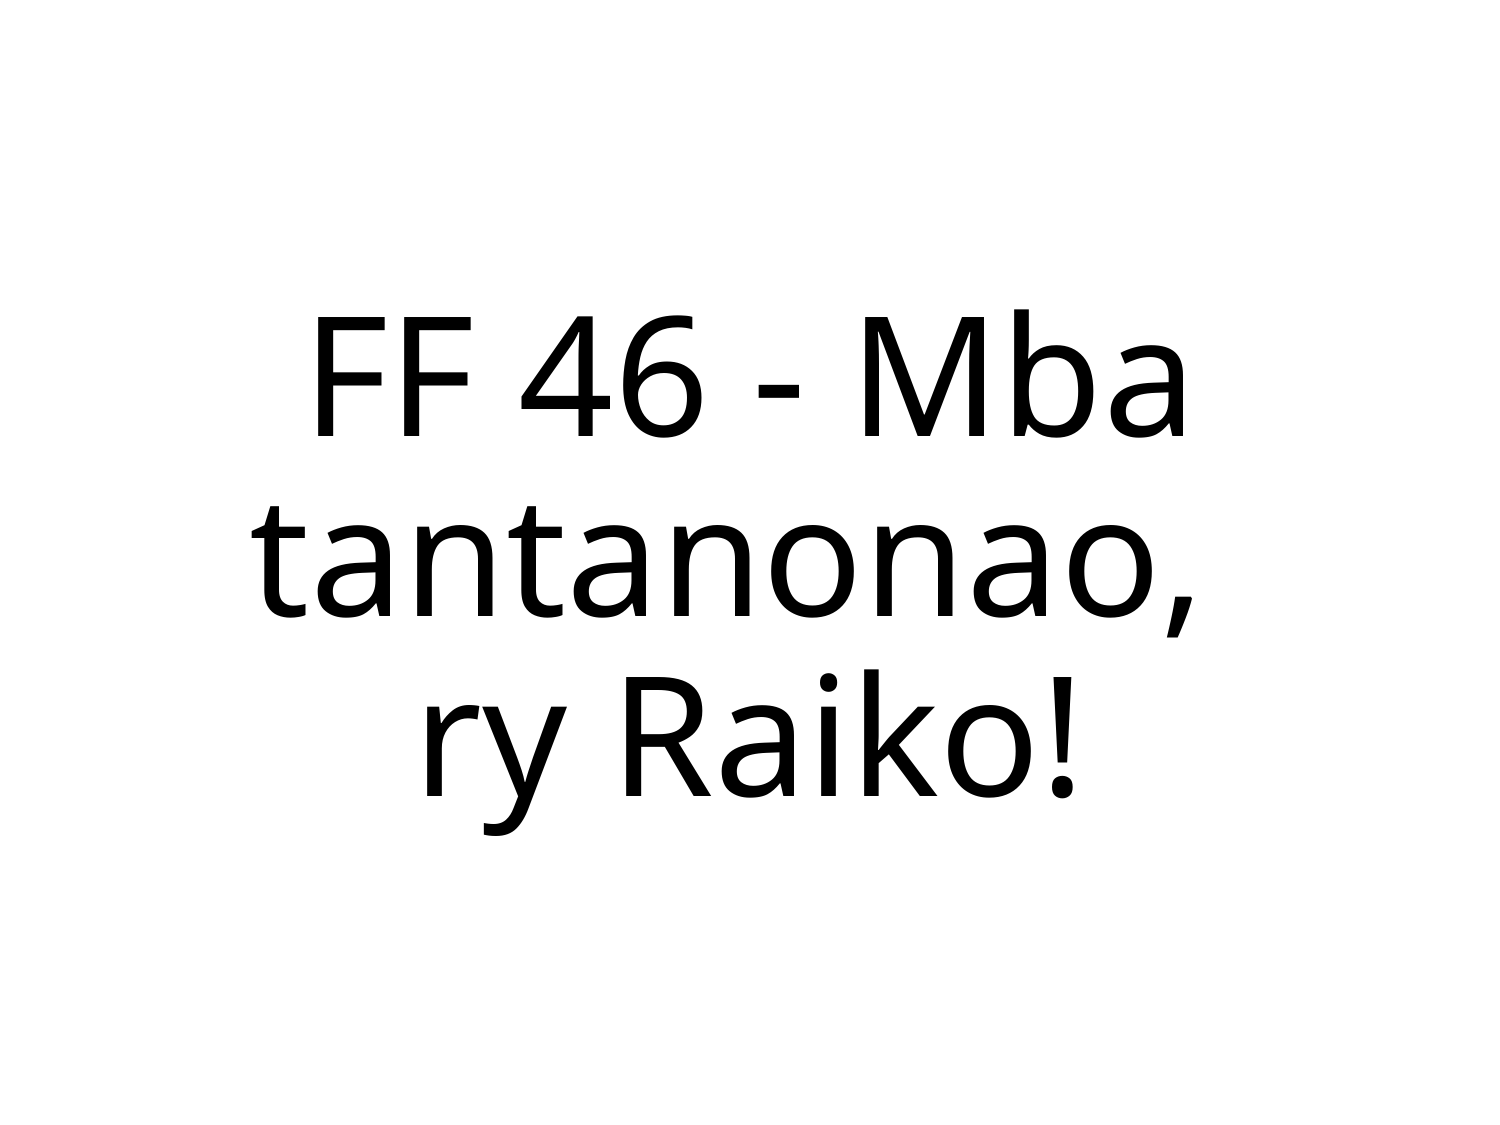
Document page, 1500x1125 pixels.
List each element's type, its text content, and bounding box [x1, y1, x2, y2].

title FF 46 - Mba tantanonao, ry Raiko! [0, 453, 1500, 672]
